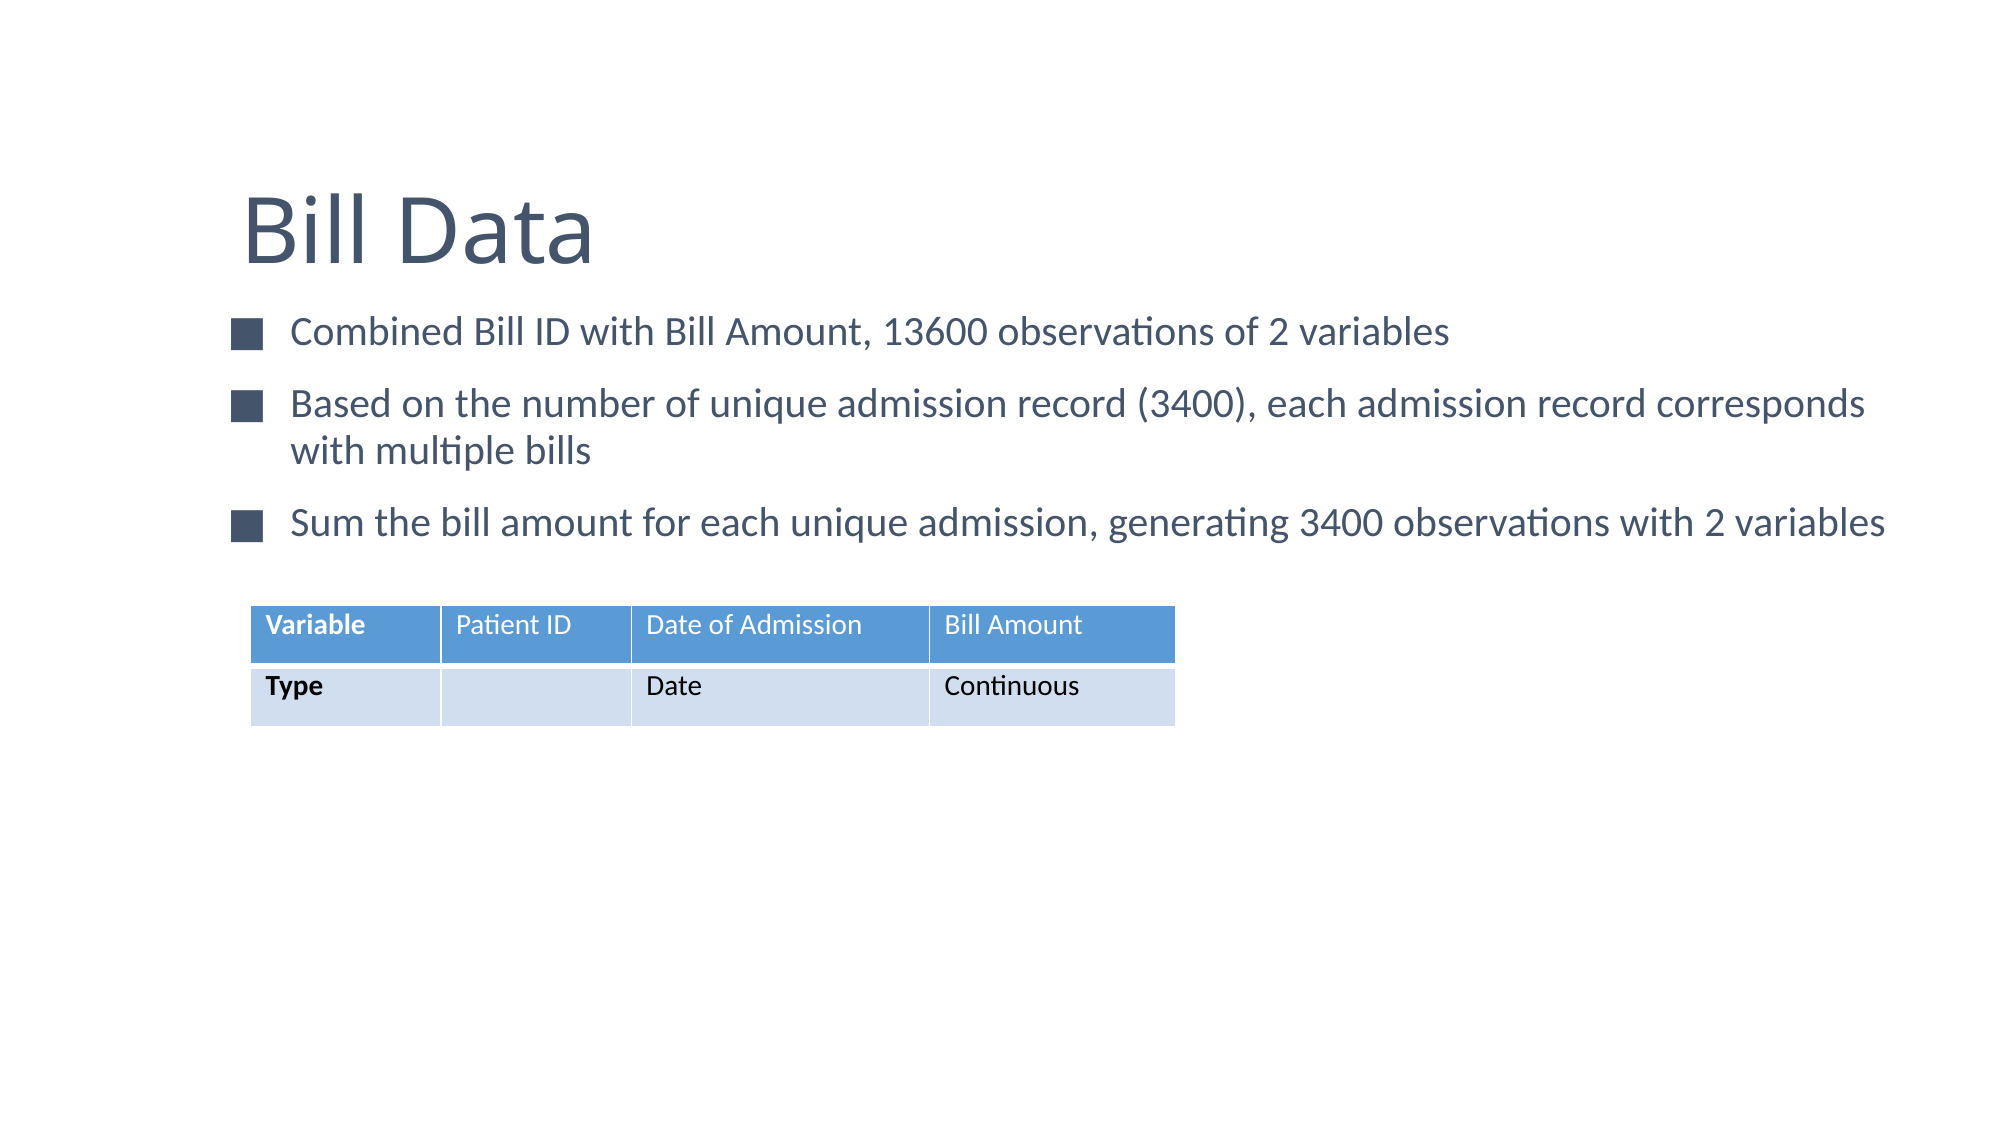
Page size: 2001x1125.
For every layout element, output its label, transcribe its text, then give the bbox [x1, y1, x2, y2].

table_cell [442, 669, 631, 726]
table_header Date of Admission [632, 606, 929, 663]
text_box Combined Bill ID with Bill Amount, 13600 observations of 2 variables Based on the number of unique admission record (3400), each admission record corresponds with multiple bills Sum the bill amount for each unique admission, generating 3400 observations with 2 variables [212, 299, 1938, 621]
table_cell Type [251, 669, 440, 726]
text_box Bill Data [224, 112, 1800, 299]
table_header Patient ID [442, 606, 631, 663]
table_cell Date [632, 669, 929, 726]
table_header Variable [251, 606, 440, 663]
table_header Bill Amount [930, 606, 1175, 663]
table_cell Continuous [930, 669, 1175, 726]
